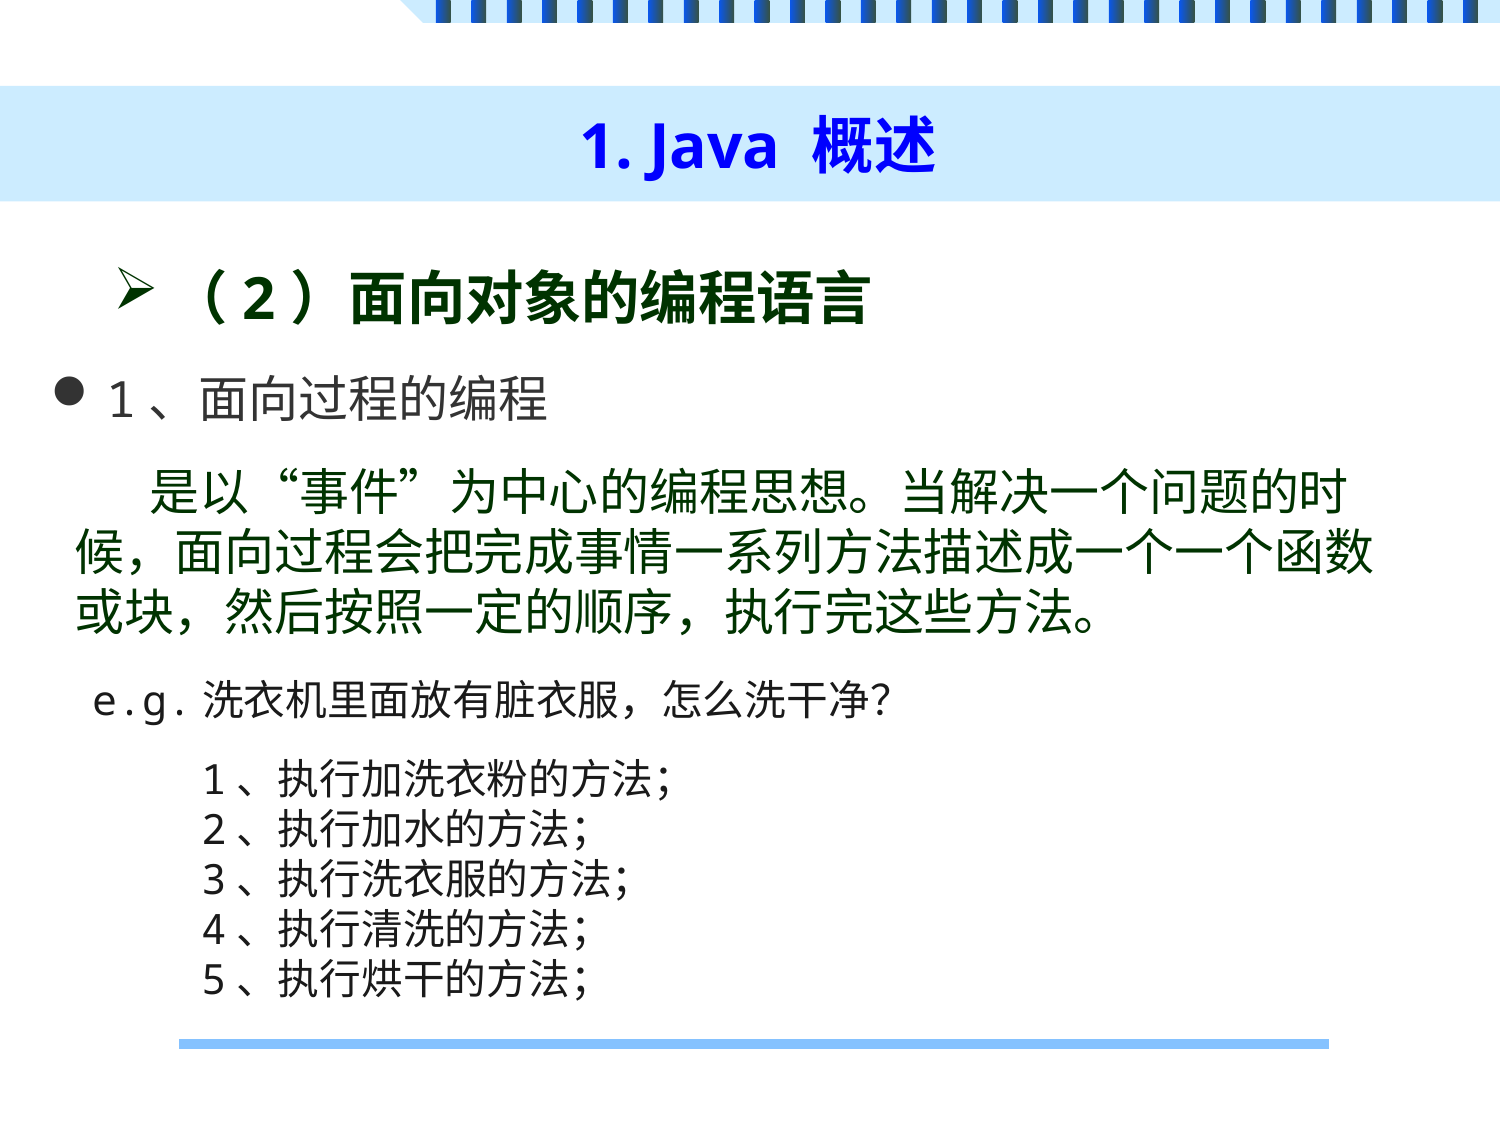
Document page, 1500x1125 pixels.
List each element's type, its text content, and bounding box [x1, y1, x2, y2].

text_box （2）面向对象的编程语言 [98, 253, 960, 339]
text_box 1、执行加洗衣粉的方法； 2、执行加水的方法； 3、执行洗衣服的方法； 4、执行清洗的方法； 5、执行烘干的方法； [186, 745, 711, 1011]
text_box 1、面向过程的编程 [35, 360, 738, 436]
text_box e.g.洗衣机里面放有脏衣服，怎么洗干净？ [77, 666, 927, 732]
title 1. Java 概述 [0, 85, 1500, 202]
text_box 是以“事件”为中心的编程思想。当解决一个问题的时候，面向过程会把完成事情一系列方法描述成一个一个函数或块，然后按照一定的顺序，执行完这些方法。 [59, 452, 1438, 648]
